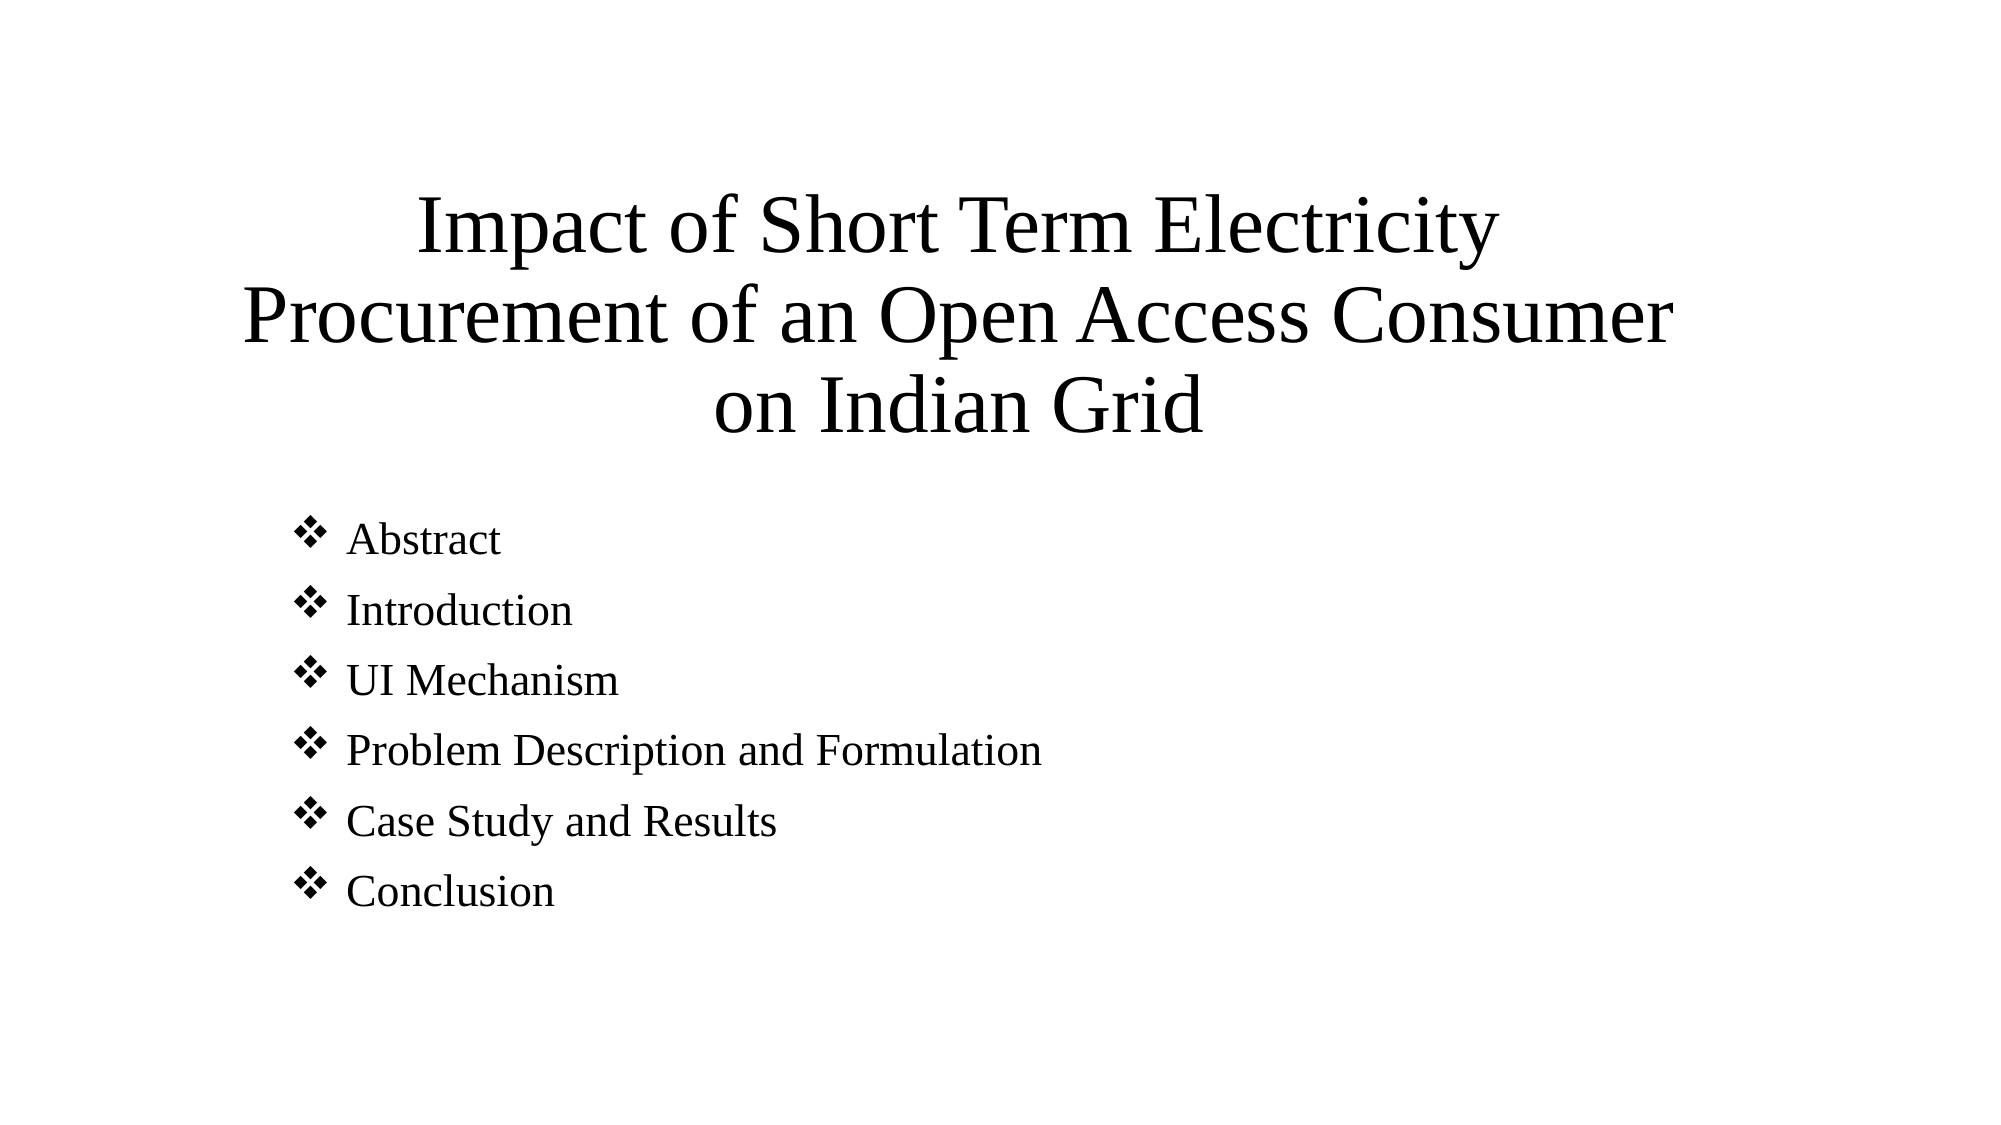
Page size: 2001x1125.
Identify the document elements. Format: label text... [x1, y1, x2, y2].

subtitle Abstract Introduction UI Mechanism Problem Description and Formulation Case Study and Results Conclusion [275, 508, 1775, 958]
title Impact of Short Term Electricity Procurement of an Open Access Consumer on Indian Grid [209, 167, 1710, 459]
